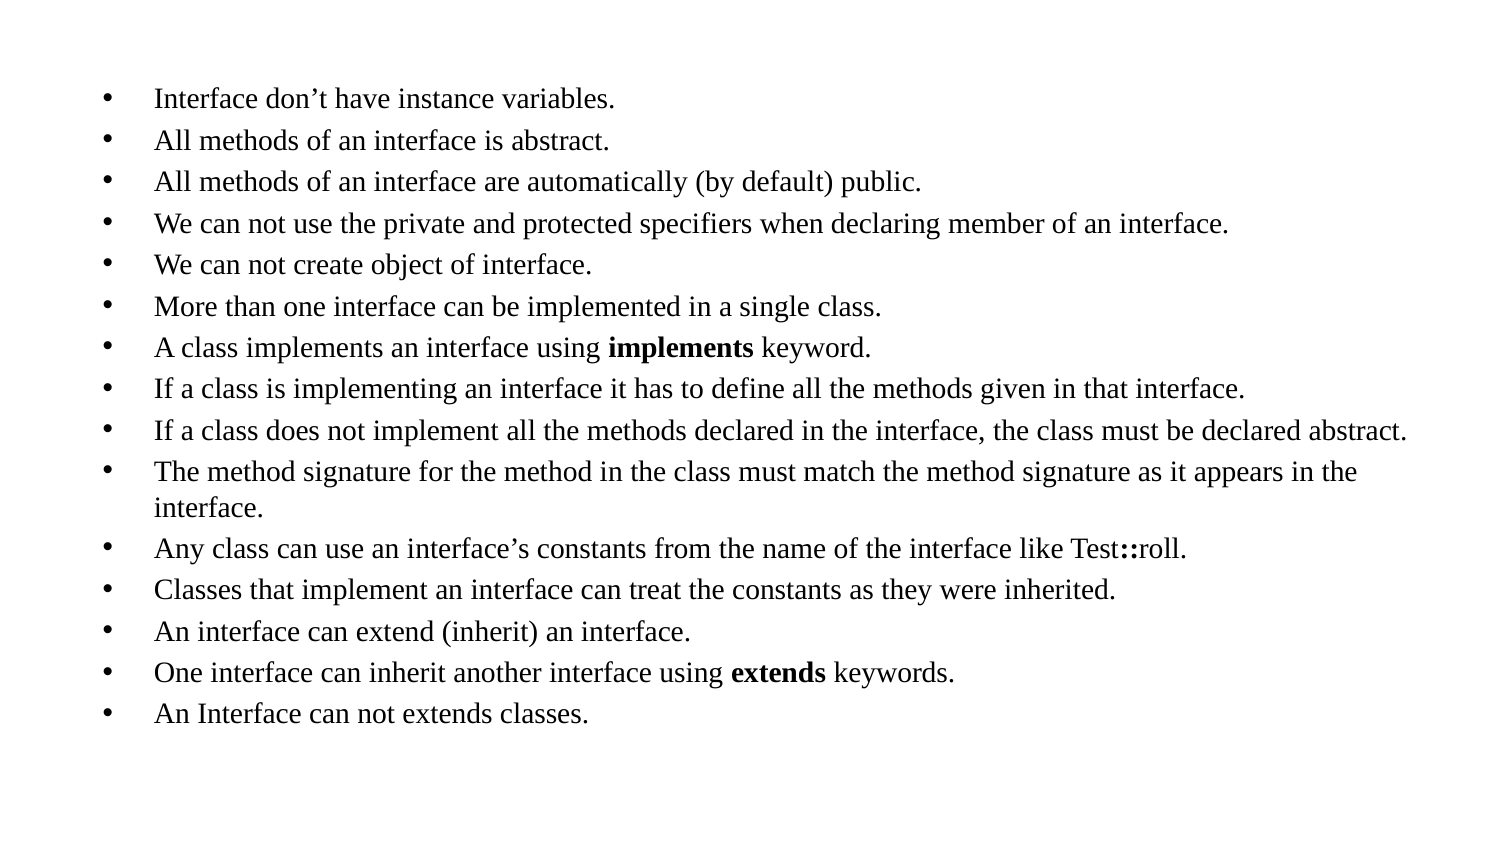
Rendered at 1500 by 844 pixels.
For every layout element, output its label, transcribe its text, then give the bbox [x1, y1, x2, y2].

list Interface don’t have instance variables. All methods of an interface is abstract. All methods of an interface are automatically (by default) public. We can not use the private and protected specifiers when declaring member of an interface. We can not create object of interface. More than one interface can be implemented in a single class. A class implements an interface using implements keyword. If a class is implementing an interface it has to define all the methods given in that interface. If a class does not implement all the methods declared in the interface, the class must be declared abstract. The method signature for the method in the class must match the method signature as it appears in the interface. Any class can use an interface’s constants from the name of the interface like Test::roll. Classes that implement an interface can treat the constants as they were inherited. An interface can extend (inherit) an interface. One interface can inherit another interface using extends keywords. An Interface can not extends classes. [87, 71, 1438, 772]
